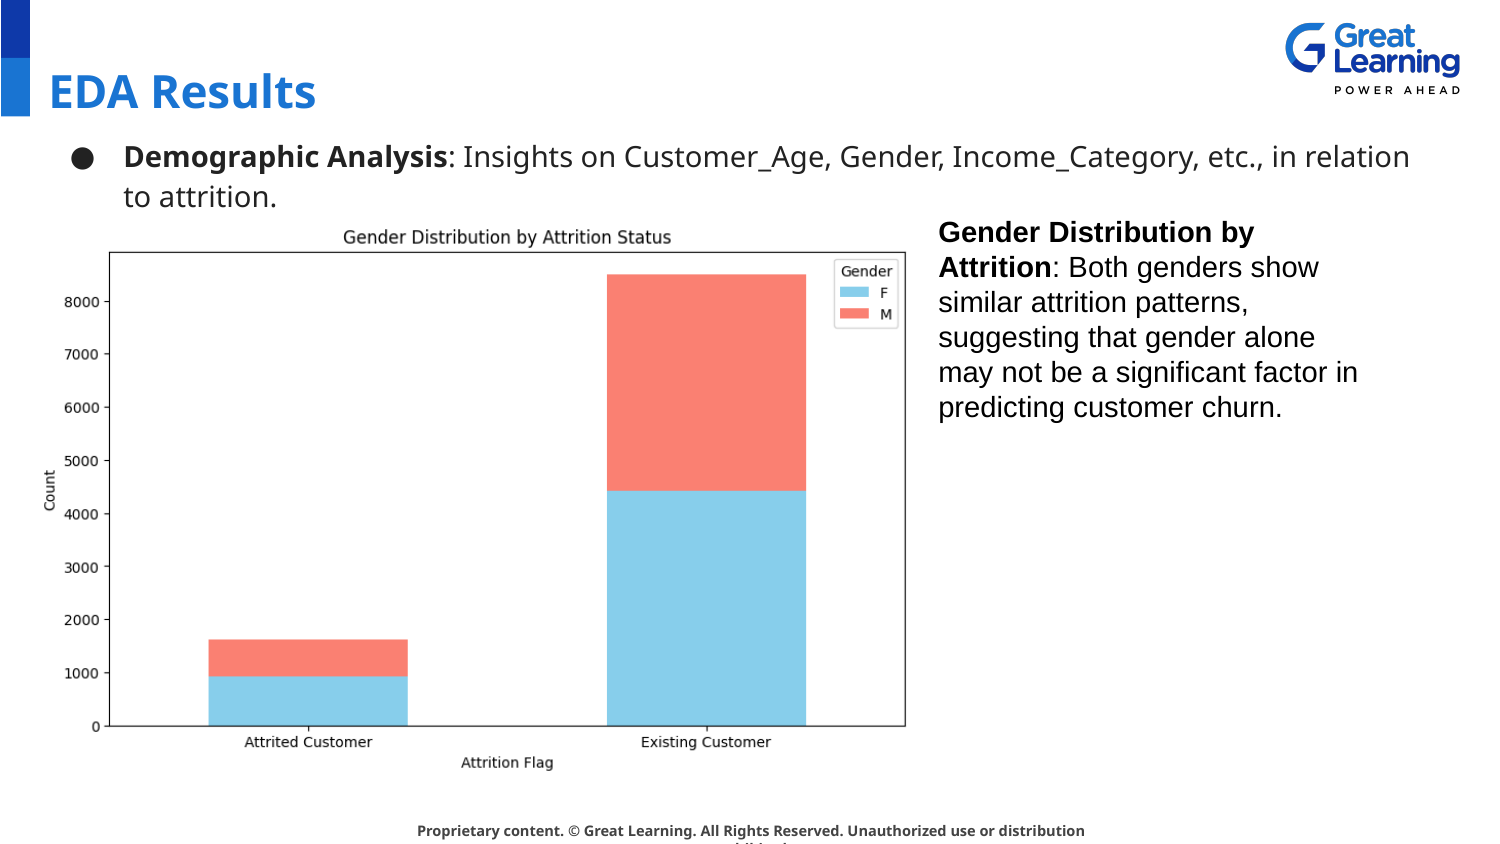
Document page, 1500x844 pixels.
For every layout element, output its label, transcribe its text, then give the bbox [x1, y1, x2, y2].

picture [32, 219, 915, 780]
list Demographic Analysis: Insights on Customer_Age, Gender, Income_Category, etc., in relation to attrition. [33, 117, 1449, 726]
title EDA Results [33, 47, 1431, 117]
picture [1258, 11, 1487, 106]
text_box Gender Distribution by Attrition: Both genders show similar attrition patterns, suggesting that gender alone may not be a significant factor in predicting customer churn. [923, 206, 1389, 431]
